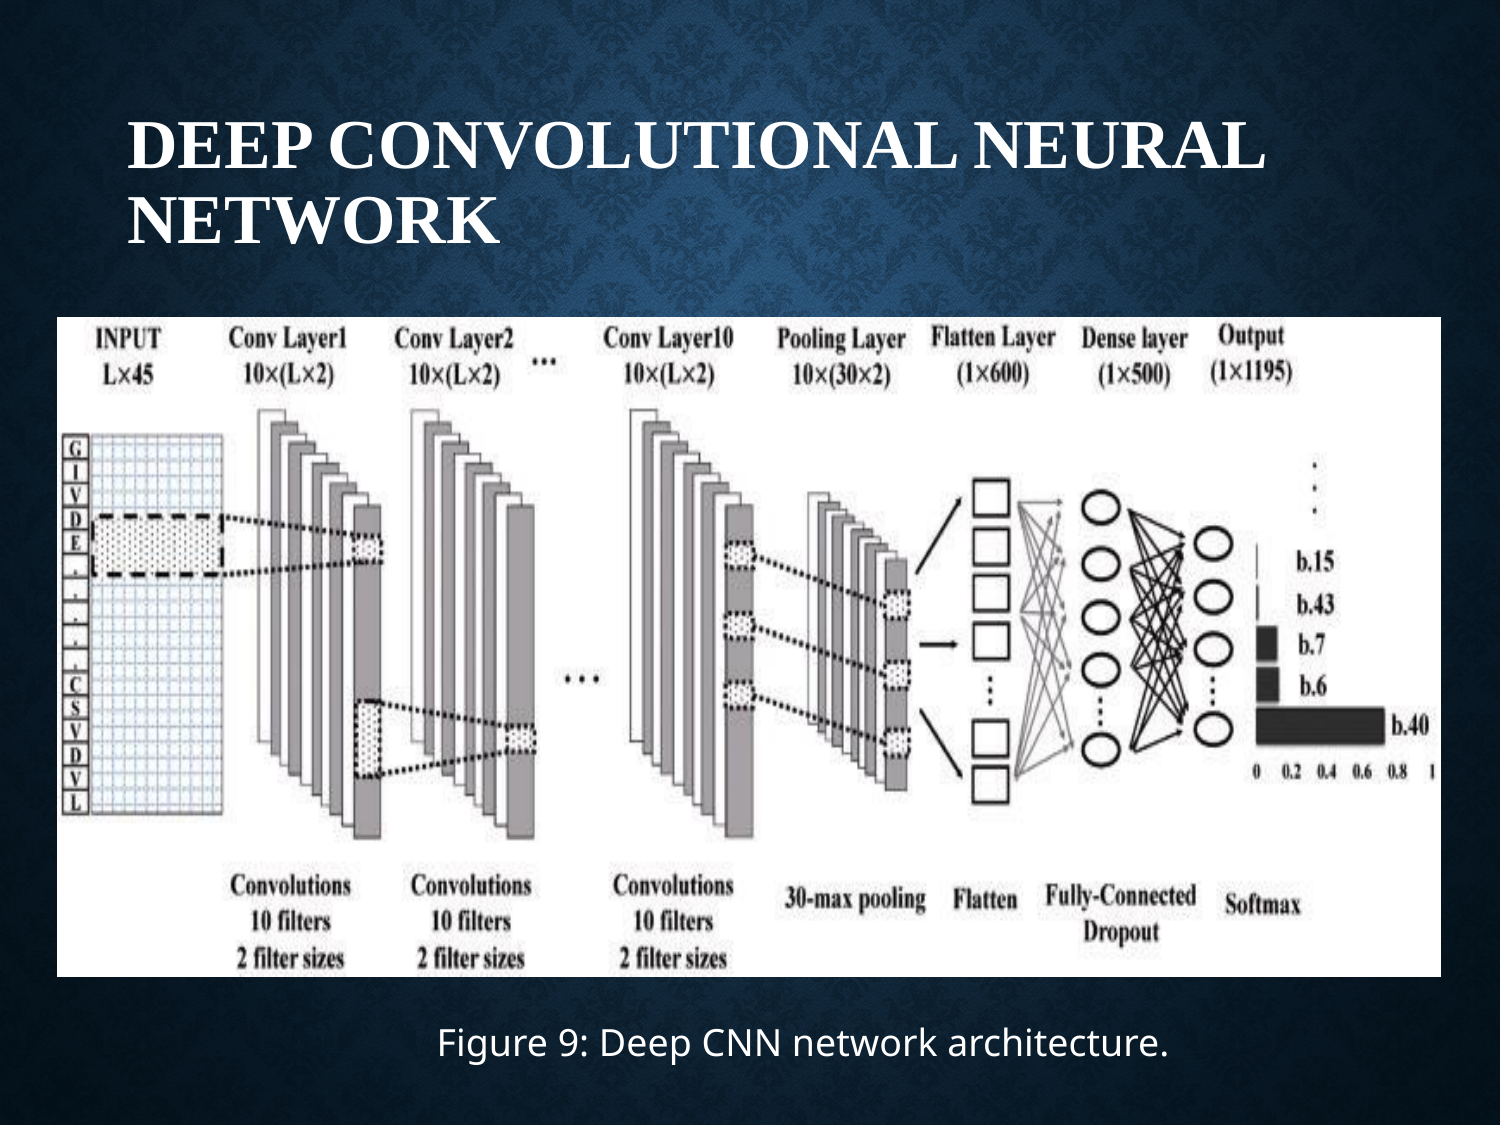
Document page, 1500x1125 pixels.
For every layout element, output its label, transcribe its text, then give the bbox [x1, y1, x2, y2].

text_box Figure 9: Deep CNN network architecture. [421, 1011, 1500, 1072]
title Deep Convolutional Neural Network [112, 99, 1387, 268]
picture [57, 316, 1442, 977]
